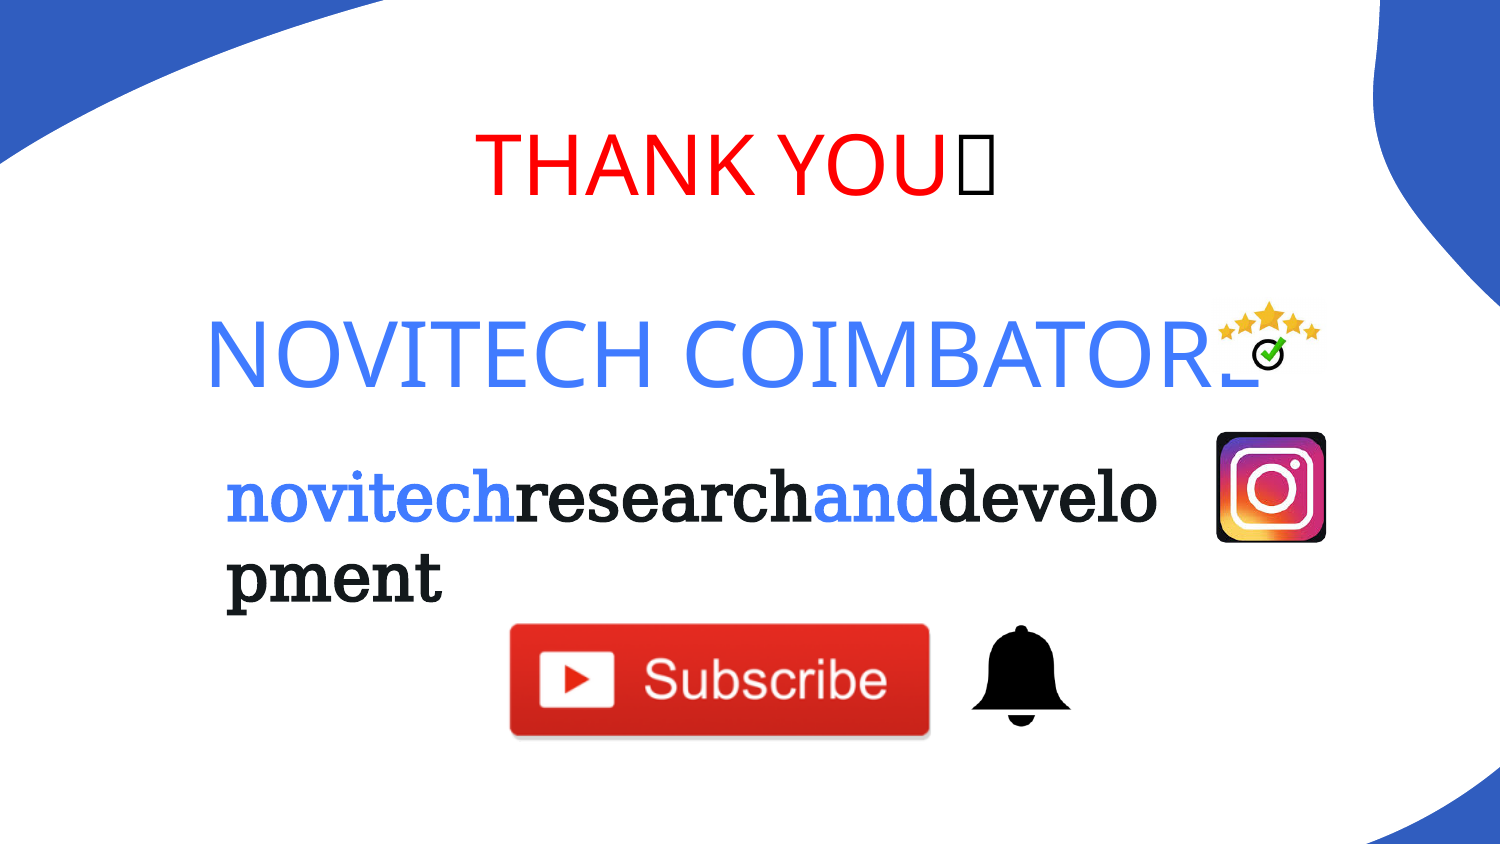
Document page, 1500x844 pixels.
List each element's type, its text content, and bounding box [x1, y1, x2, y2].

picture [1211, 297, 1327, 374]
text_box NOVITECH COIMBATORE [189, 288, 1311, 413]
picture [502, 604, 932, 764]
picture [953, 608, 1088, 743]
text_box THANK YOU [375, 103, 1125, 220]
picture [1216, 431, 1327, 543]
text_box novitechresearchanddevelopment [211, 446, 1212, 622]
